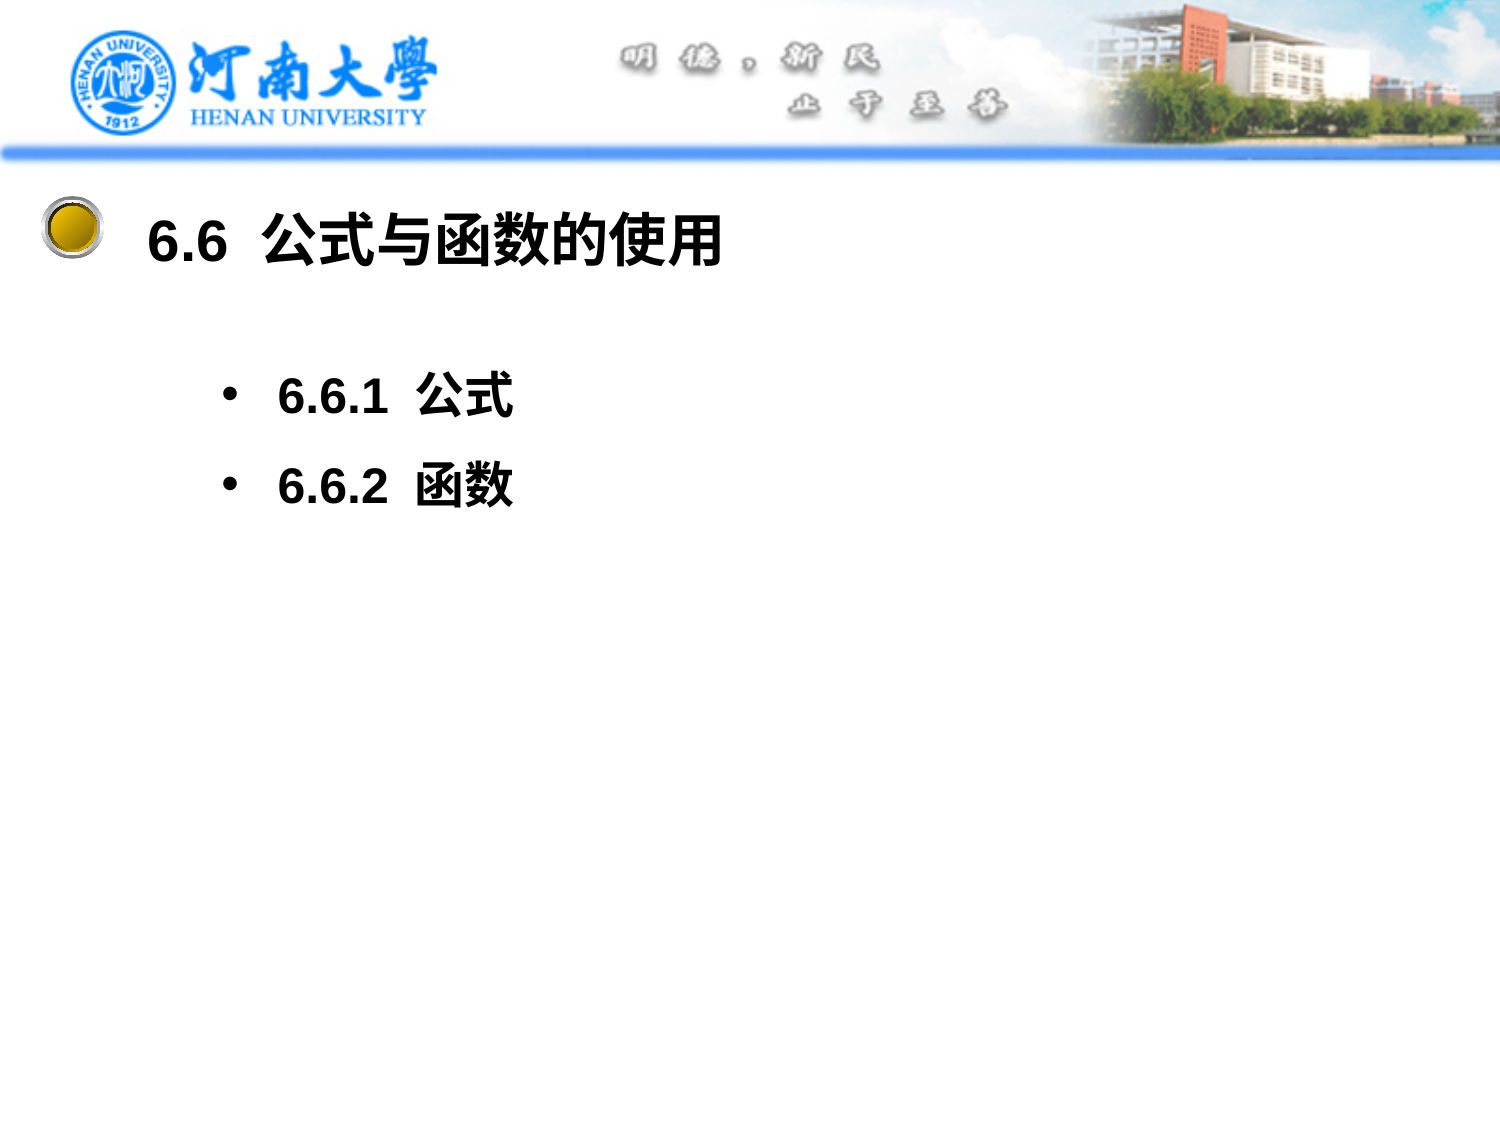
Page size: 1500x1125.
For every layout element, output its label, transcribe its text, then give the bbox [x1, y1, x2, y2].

picture [0, 1, 1500, 1125]
text_box 6.6.1 公式 6.6.2 函数 [206, 326, 1306, 521]
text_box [40, 195, 104, 259]
text_box 6.6 公式与函数的使用 [133, 160, 741, 281]
